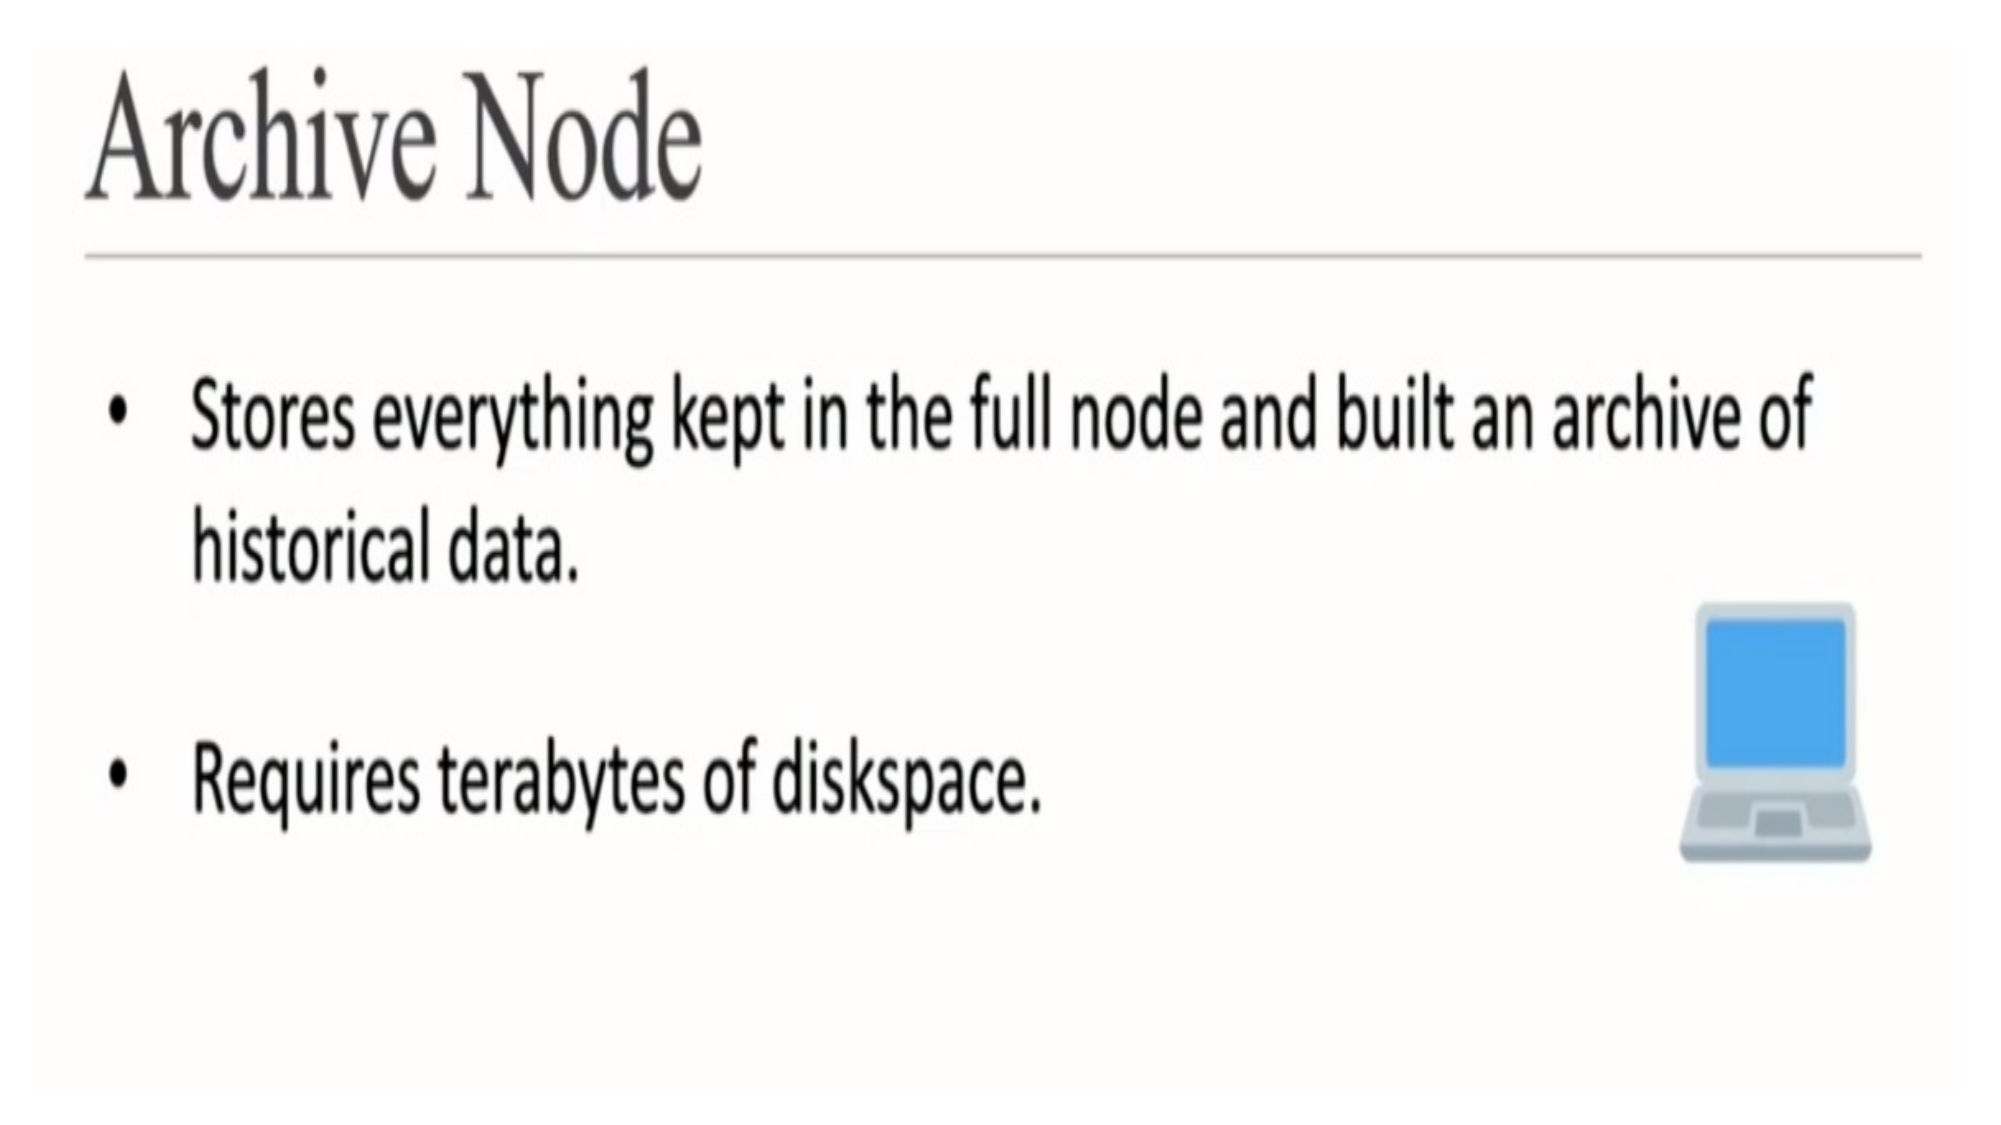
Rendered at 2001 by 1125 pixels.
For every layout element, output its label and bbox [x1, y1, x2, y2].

picture [33, 46, 1959, 1093]
